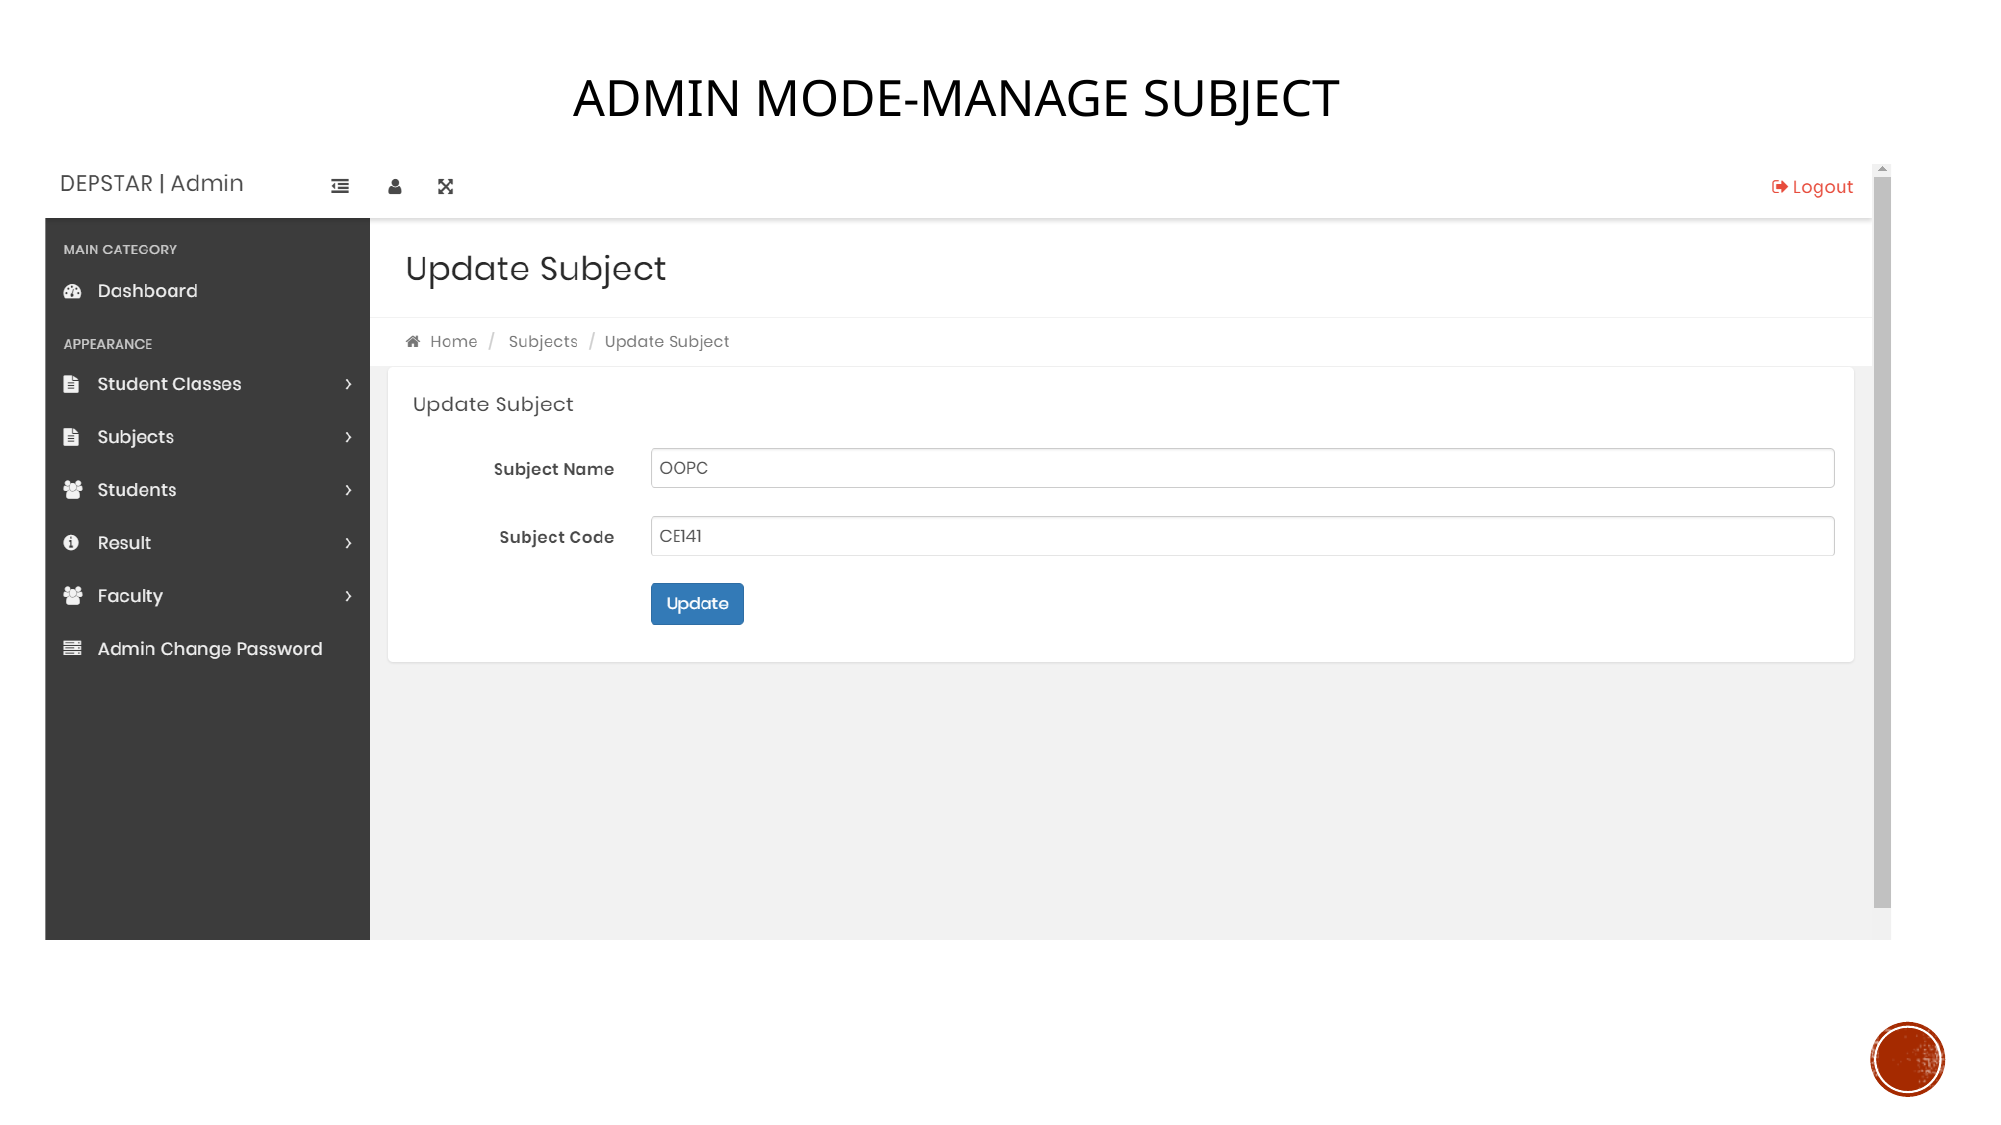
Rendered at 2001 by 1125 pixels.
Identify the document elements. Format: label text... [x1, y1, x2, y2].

slide_number 7 [1516, 1065, 1967, 1125]
picture [45, 164, 1890, 939]
title Admin Mode-Manage Subject [94, 36, 1820, 163]
